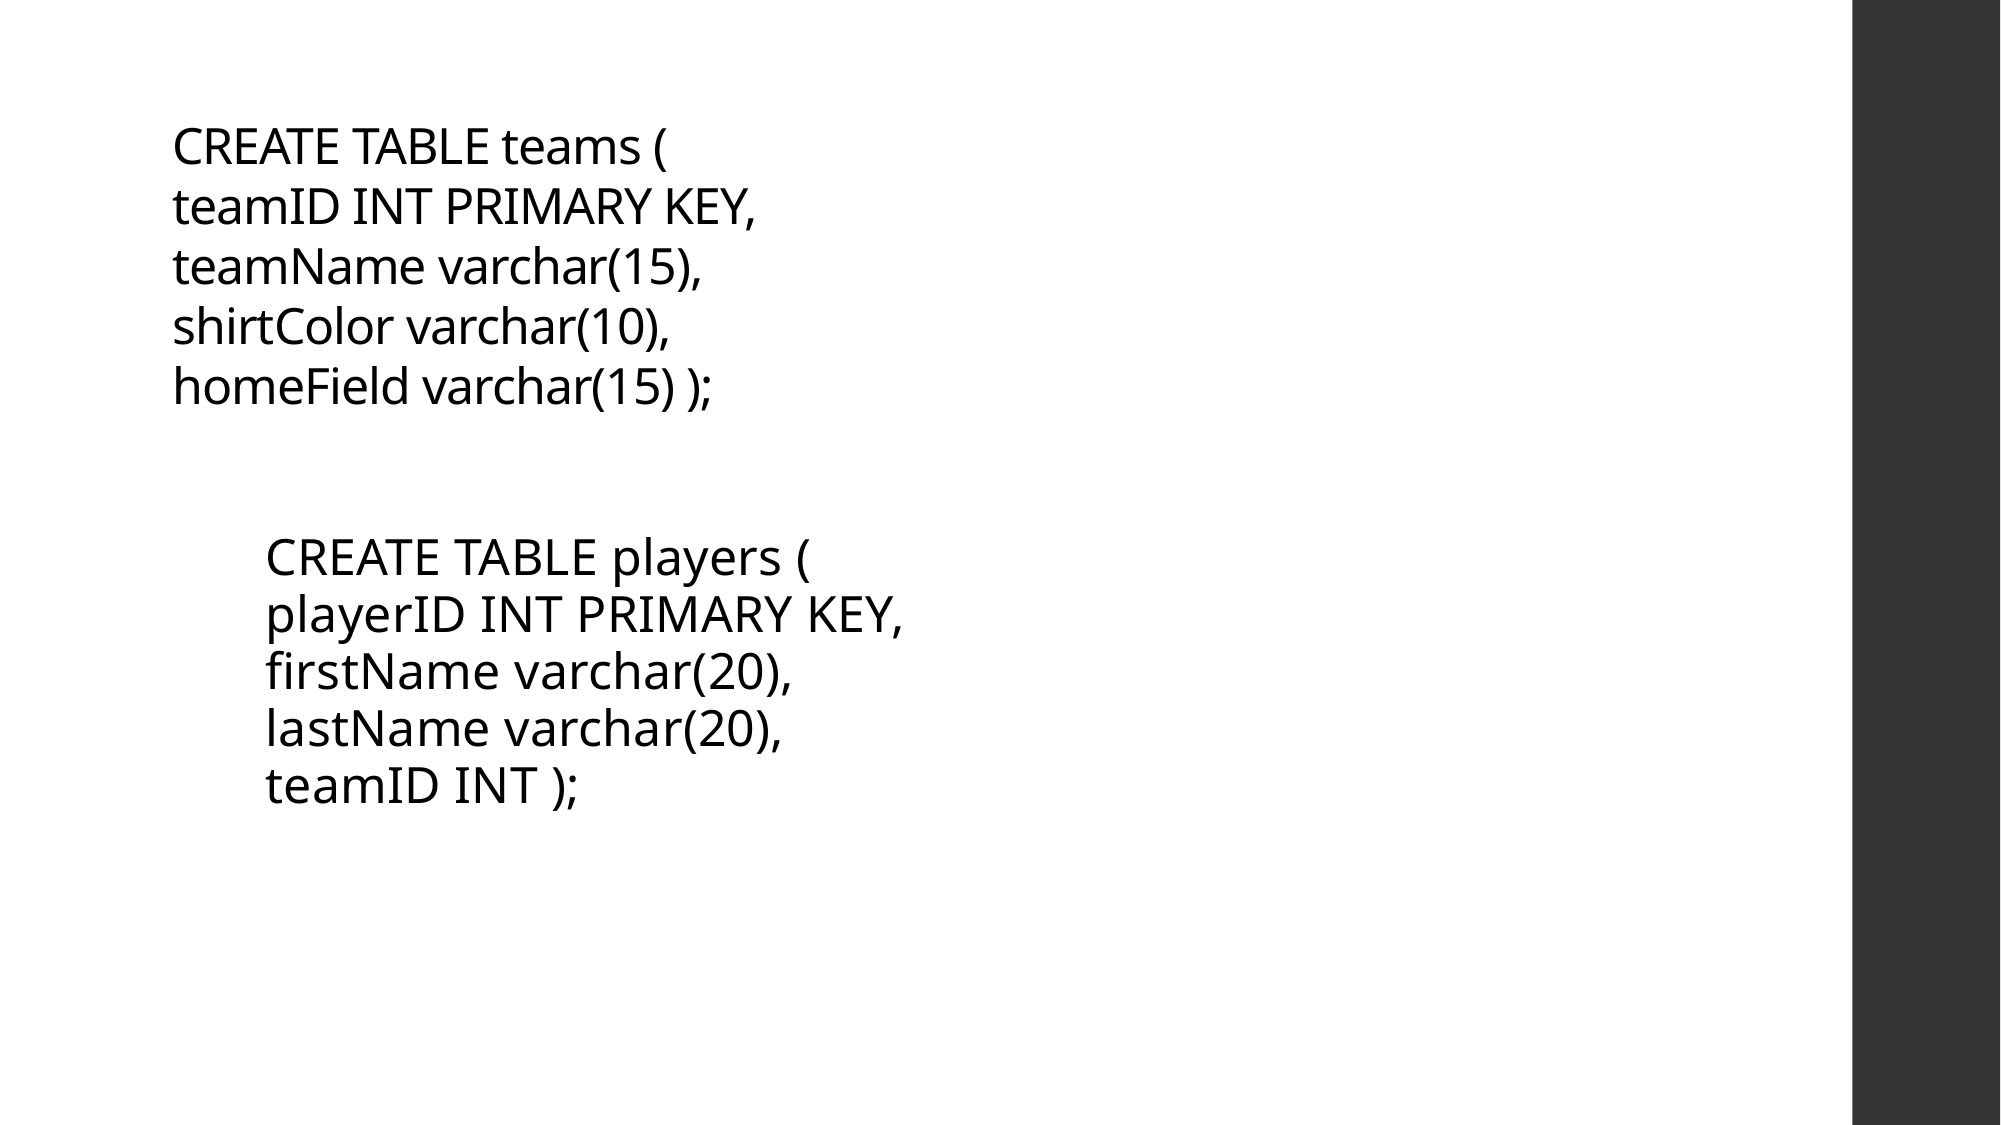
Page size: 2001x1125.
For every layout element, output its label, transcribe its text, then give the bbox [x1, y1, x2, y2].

list CREATE TABLE players ( playerID INT PRIMARY KEY, firstName varchar(20), lastName varchar(20), teamID INT ); [250, 522, 1661, 1125]
title CREATE TABLE teams ( teamID INT PRIMARY KEY, teamName varchar(15), shirtColor varchar(10), homeField varchar(15) ); [157, 84, 1569, 482]
